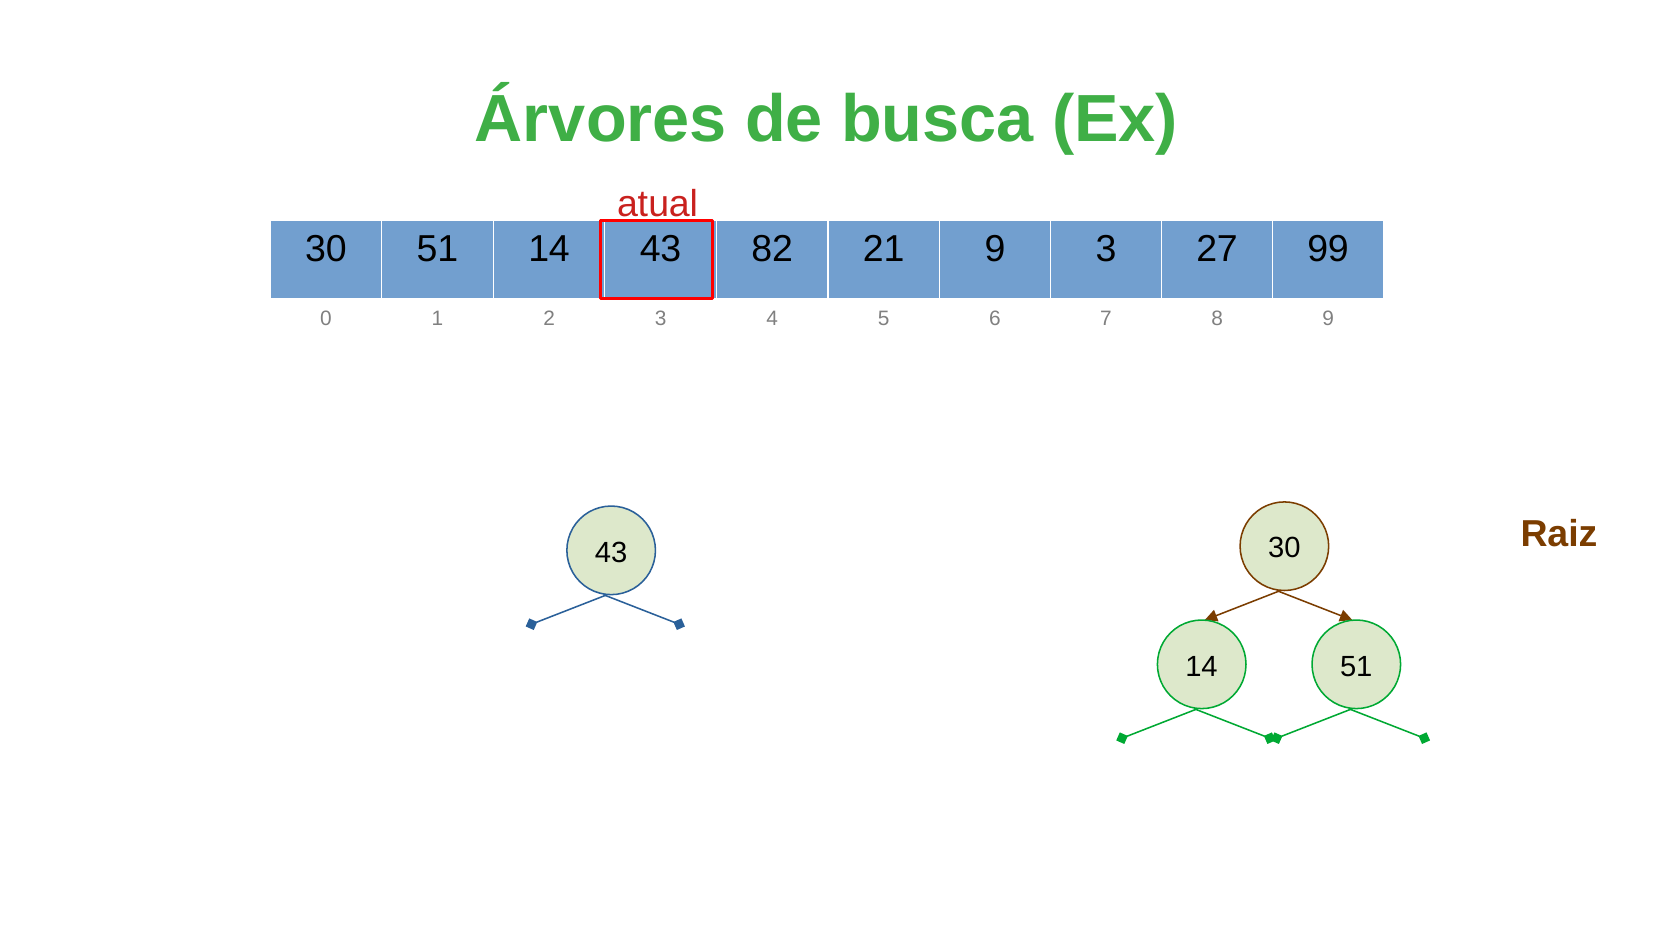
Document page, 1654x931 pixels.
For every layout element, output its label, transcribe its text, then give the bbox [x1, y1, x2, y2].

text_box Árvores de busca (Ex) [82, 37, 1571, 193]
table_header 14 [494, 221, 595, 298]
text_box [1276, 619, 1425, 739]
table_header 3 [1051, 221, 1161, 298]
table_cell 8 [1162, 300, 1272, 341]
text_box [531, 505, 680, 625]
table_cell 6 [940, 300, 1050, 341]
table_cell 4 [717, 300, 827, 341]
text_box Raiz [1505, 501, 1654, 559]
table_cell 9 [1273, 300, 1383, 341]
table_header 21 [829, 221, 939, 298]
table_header 99 [1273, 221, 1383, 298]
table_header 30 [271, 221, 381, 298]
table_cell 7 [1051, 300, 1161, 341]
table_cell 0 [271, 300, 381, 341]
table_cell 3 [605, 307, 716, 341]
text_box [1204, 501, 1353, 621]
table_cell 2 [494, 300, 604, 341]
table_cell 5 [829, 300, 939, 341]
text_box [600, 170, 721, 299]
table_cell 1 [382, 300, 493, 341]
table_header 51 [382, 221, 493, 298]
table_header 27 [1162, 221, 1272, 298]
table_header 82 [725, 221, 827, 298]
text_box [1121, 619, 1270, 739]
table_header 9 [940, 221, 1050, 298]
